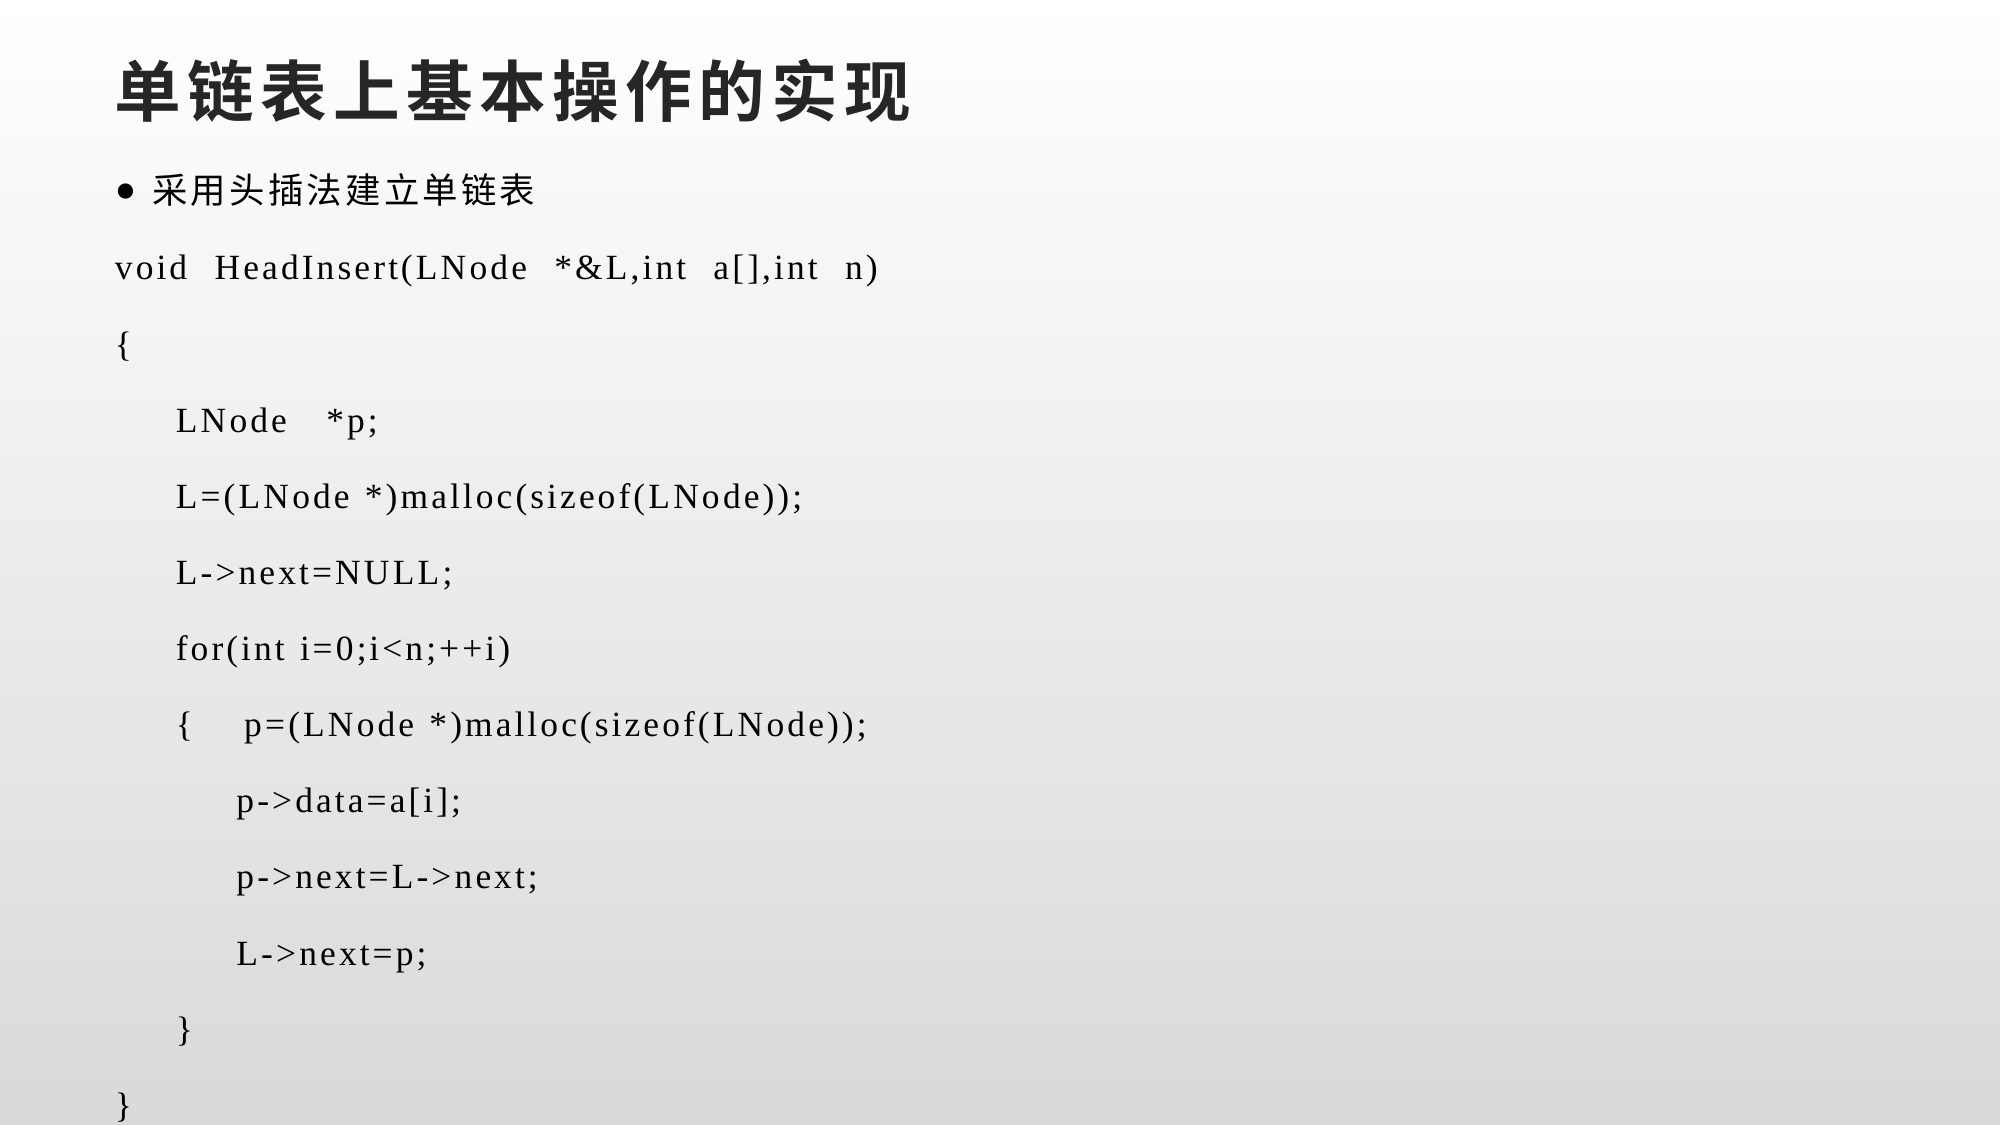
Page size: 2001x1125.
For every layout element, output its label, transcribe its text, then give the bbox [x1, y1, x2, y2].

title 单链表上基本操作的实现 [100, 32, 1900, 147]
list 采用头插法建立单链表 void HeadInsert(LNode *&L,int a[],int n) { LNode *p; L=(LNode *)malloc(sizeof(LNode)); L->next=NULL; for(int i=0;i<n;++i) { p=(LNode *)malloc(sizeof(LNode)); p->data=a[i]; p->next=L->next; L->next=p; } } [100, 147, 1900, 929]
